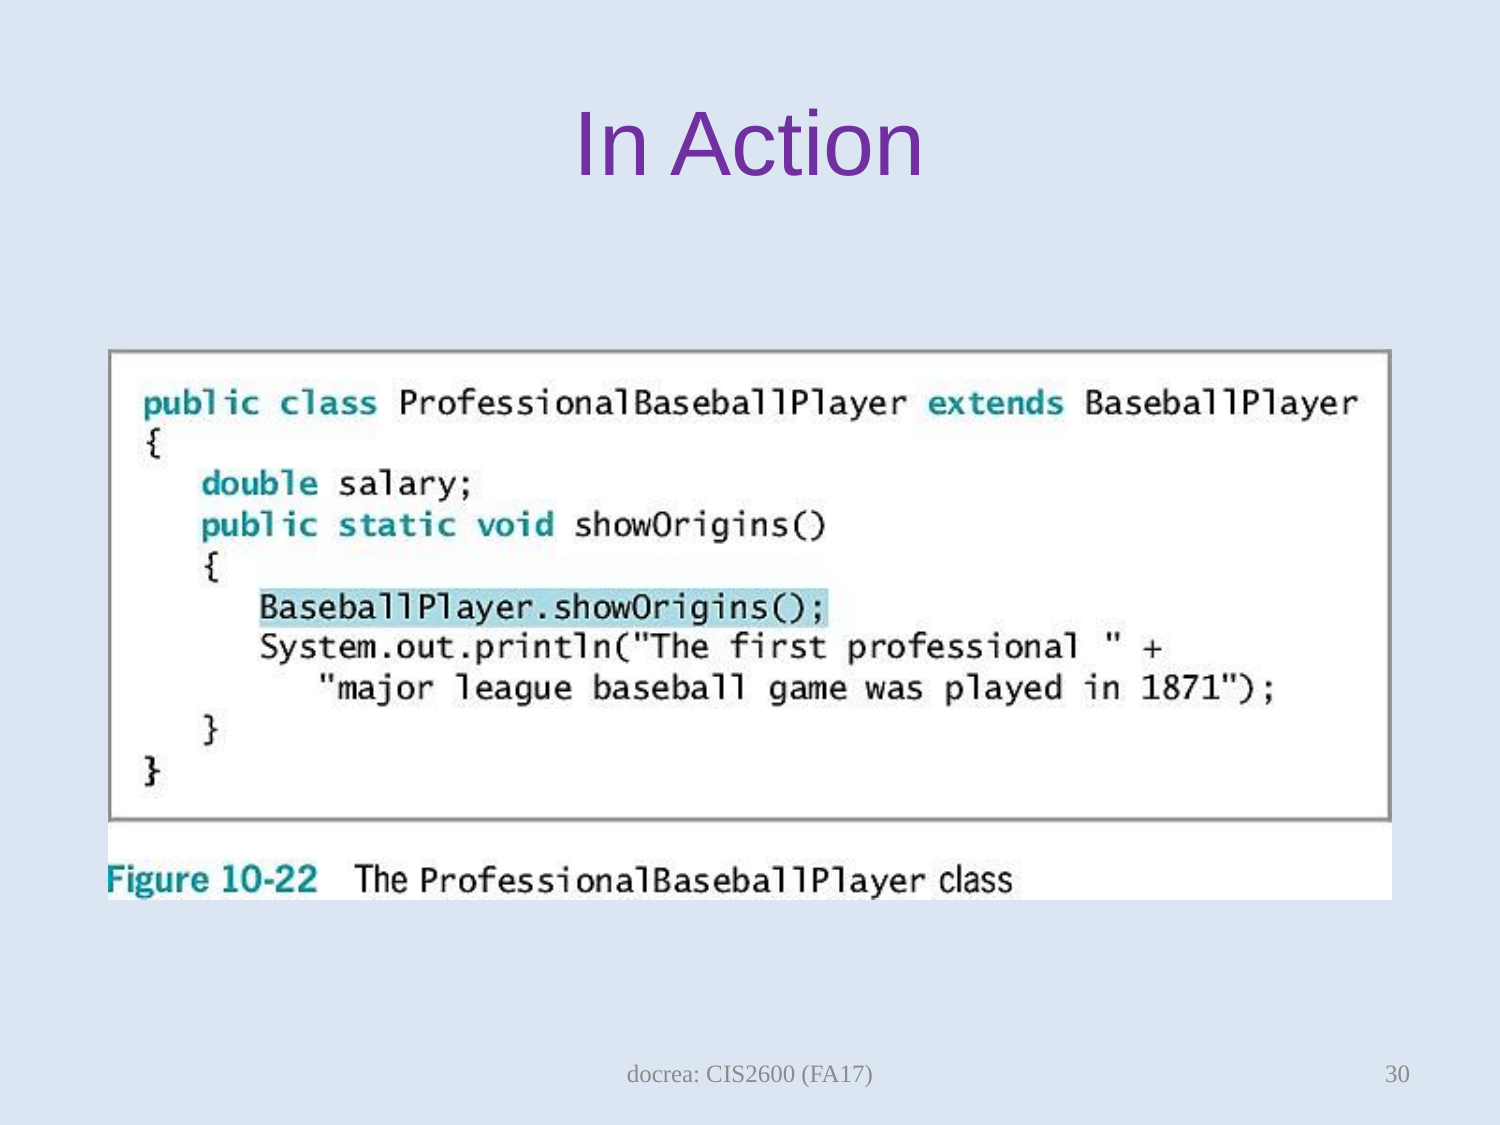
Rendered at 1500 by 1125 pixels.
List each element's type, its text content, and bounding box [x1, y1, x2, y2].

footer docrea: CIS2600 (FA17) [512, 1042, 988, 1103]
slide_number 30 [1074, 1042, 1425, 1103]
picture [108, 349, 1392, 901]
title In Action [0, 45, 1500, 233]
